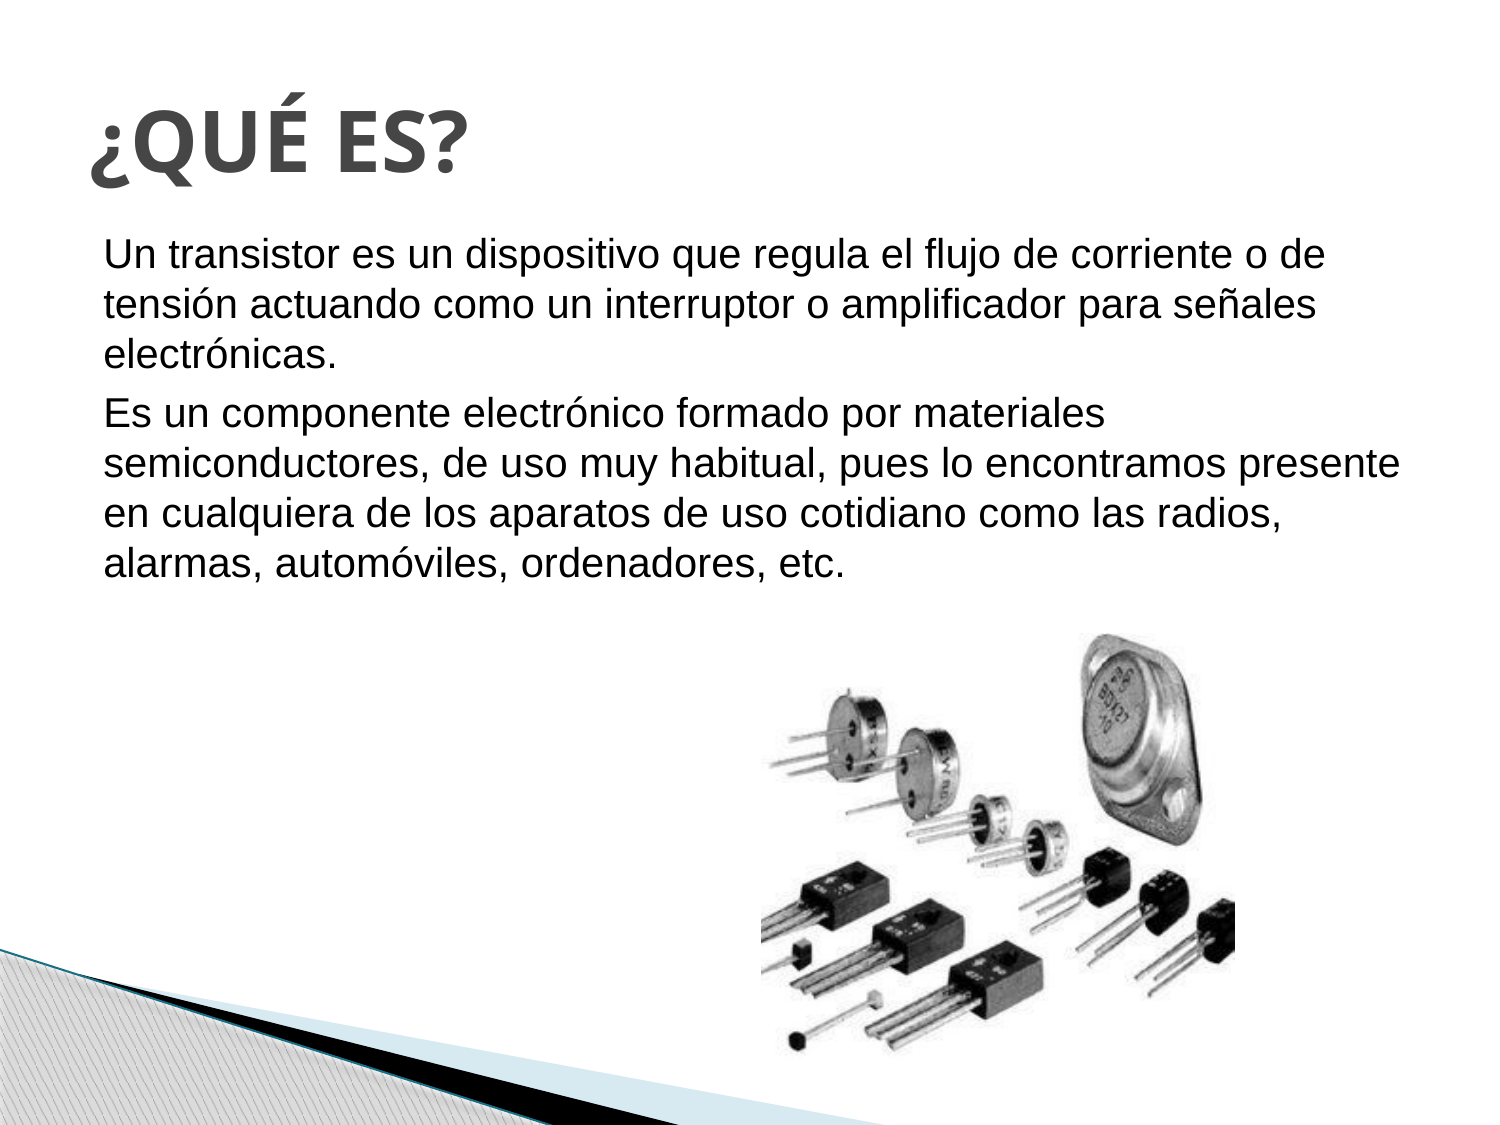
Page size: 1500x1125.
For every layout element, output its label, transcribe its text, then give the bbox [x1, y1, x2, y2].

picture [761, 633, 1235, 1059]
title ¿QUÉ ES? [75, 45, 1425, 233]
list Un transistor es un dispositivo que regula el flujo de corriente o de tensión actuando como un interruptor o amplificador para señales electrónicas. Es un componente electrónico formado por materiales semiconductores, de uso muy habitual, pues lo encontramos presente en cualquiera de los aparatos de uso cotidiano como las radios, alarmas, automóviles, ordenadores, etc. [88, 219, 1447, 681]
